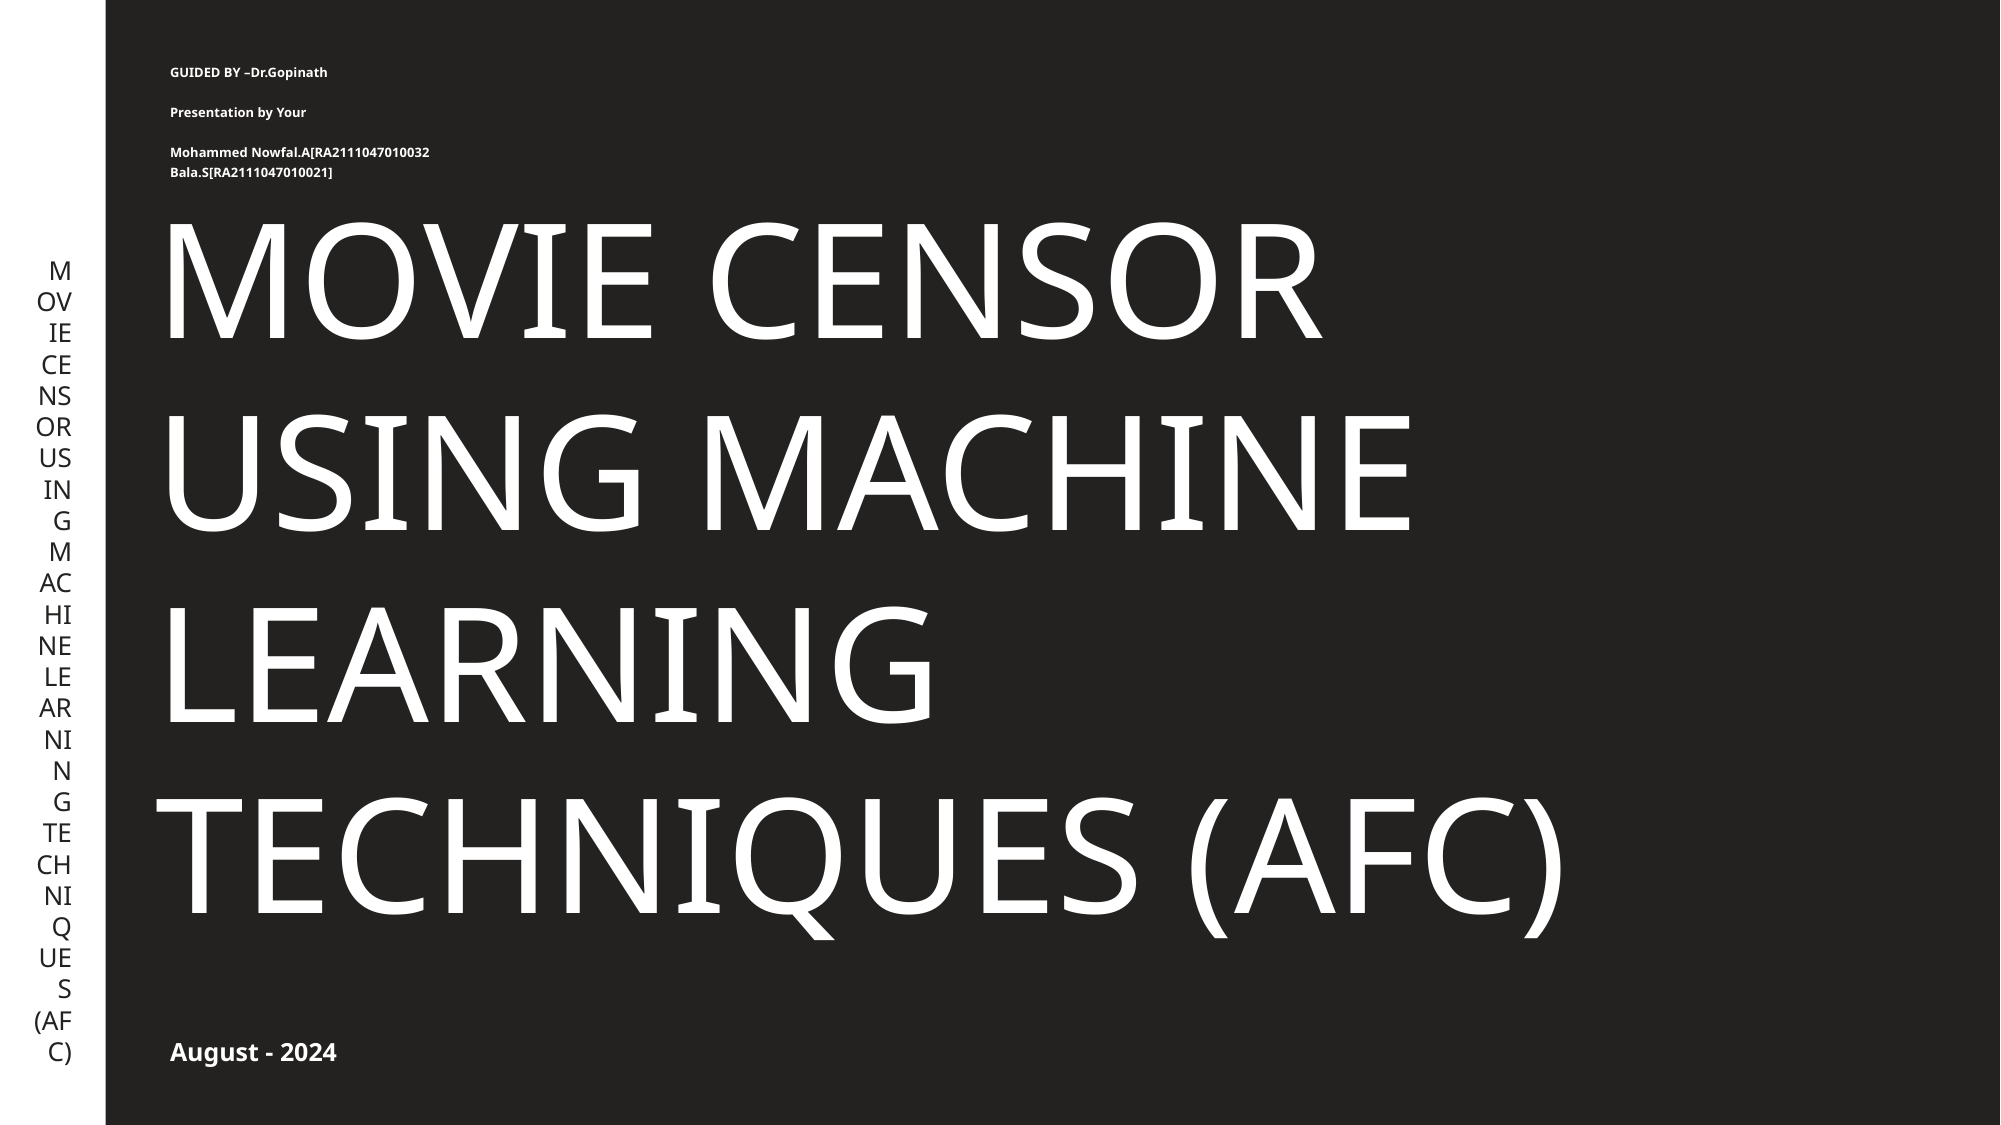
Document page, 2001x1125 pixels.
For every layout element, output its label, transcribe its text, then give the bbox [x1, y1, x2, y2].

title MOVIE CENSOR USING MACHINE LEARNING TECHNIQUES (AFC) [154, 209, 1847, 916]
list GUIDED BY –Dr.Gopinath Presentation by Your Mohammed Nowfal.A[RA2111047010032 Bala.S[RA2111047010021] [154, 52, 943, 191]
footer MOVIE CENSOR USING MACHINE LEARNING TECHNIQUES (AFC) [19, 50, 87, 1075]
subtitle August - 2024 [154, 965, 951, 1075]
